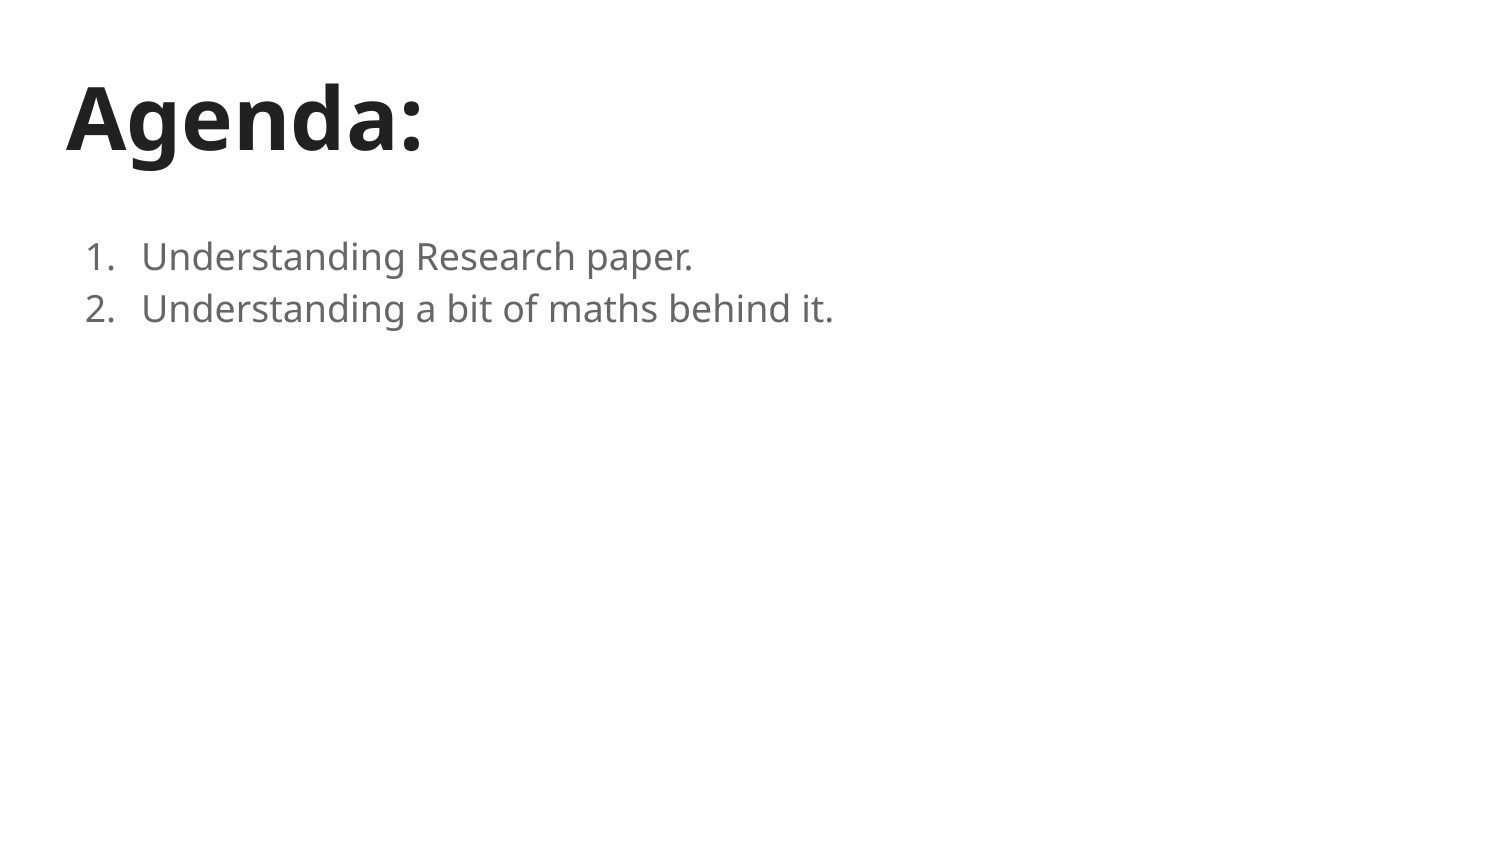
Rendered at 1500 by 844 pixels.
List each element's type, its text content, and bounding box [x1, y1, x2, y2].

title Agenda: [51, 48, 1449, 180]
list Understanding Research paper. Understanding a bit of maths behind it. [51, 211, 1449, 760]
